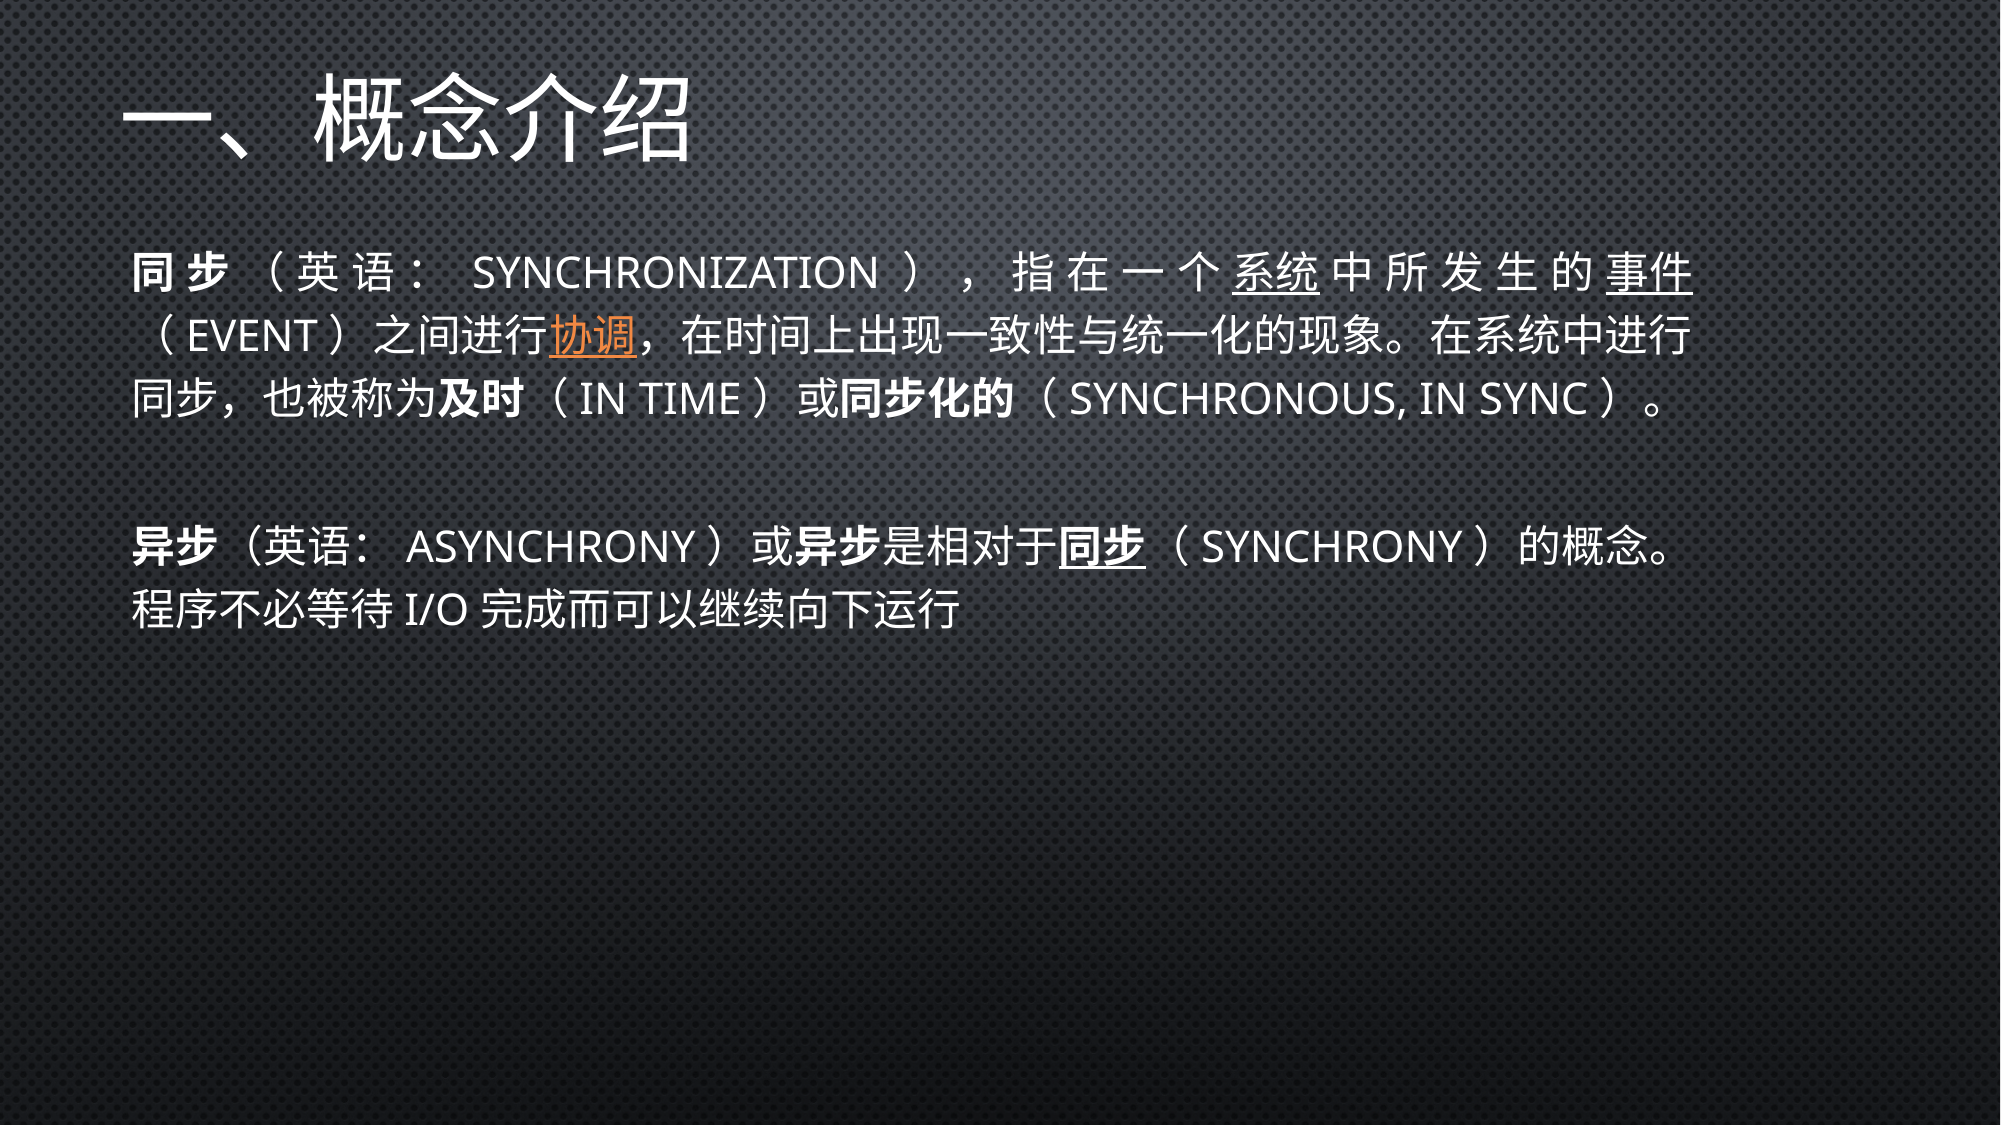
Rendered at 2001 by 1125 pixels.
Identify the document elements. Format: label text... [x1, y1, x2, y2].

title 一、概念介绍 [32, 50, 784, 182]
subtitle 同步（英语：synchronization），指在一个系统中所发生的事件（event）之间进行协调，在时间上出现一致性与统一化的现象。在系统中进行同步，也被称为及时（in time）或同步化的（synchronous, in sync）。 异步（英语：asynchrony）或异步是相对于同步（synchrony）的概念。程序不必等待I/O完成而可以继续向下运行 [116, 237, 1709, 803]
